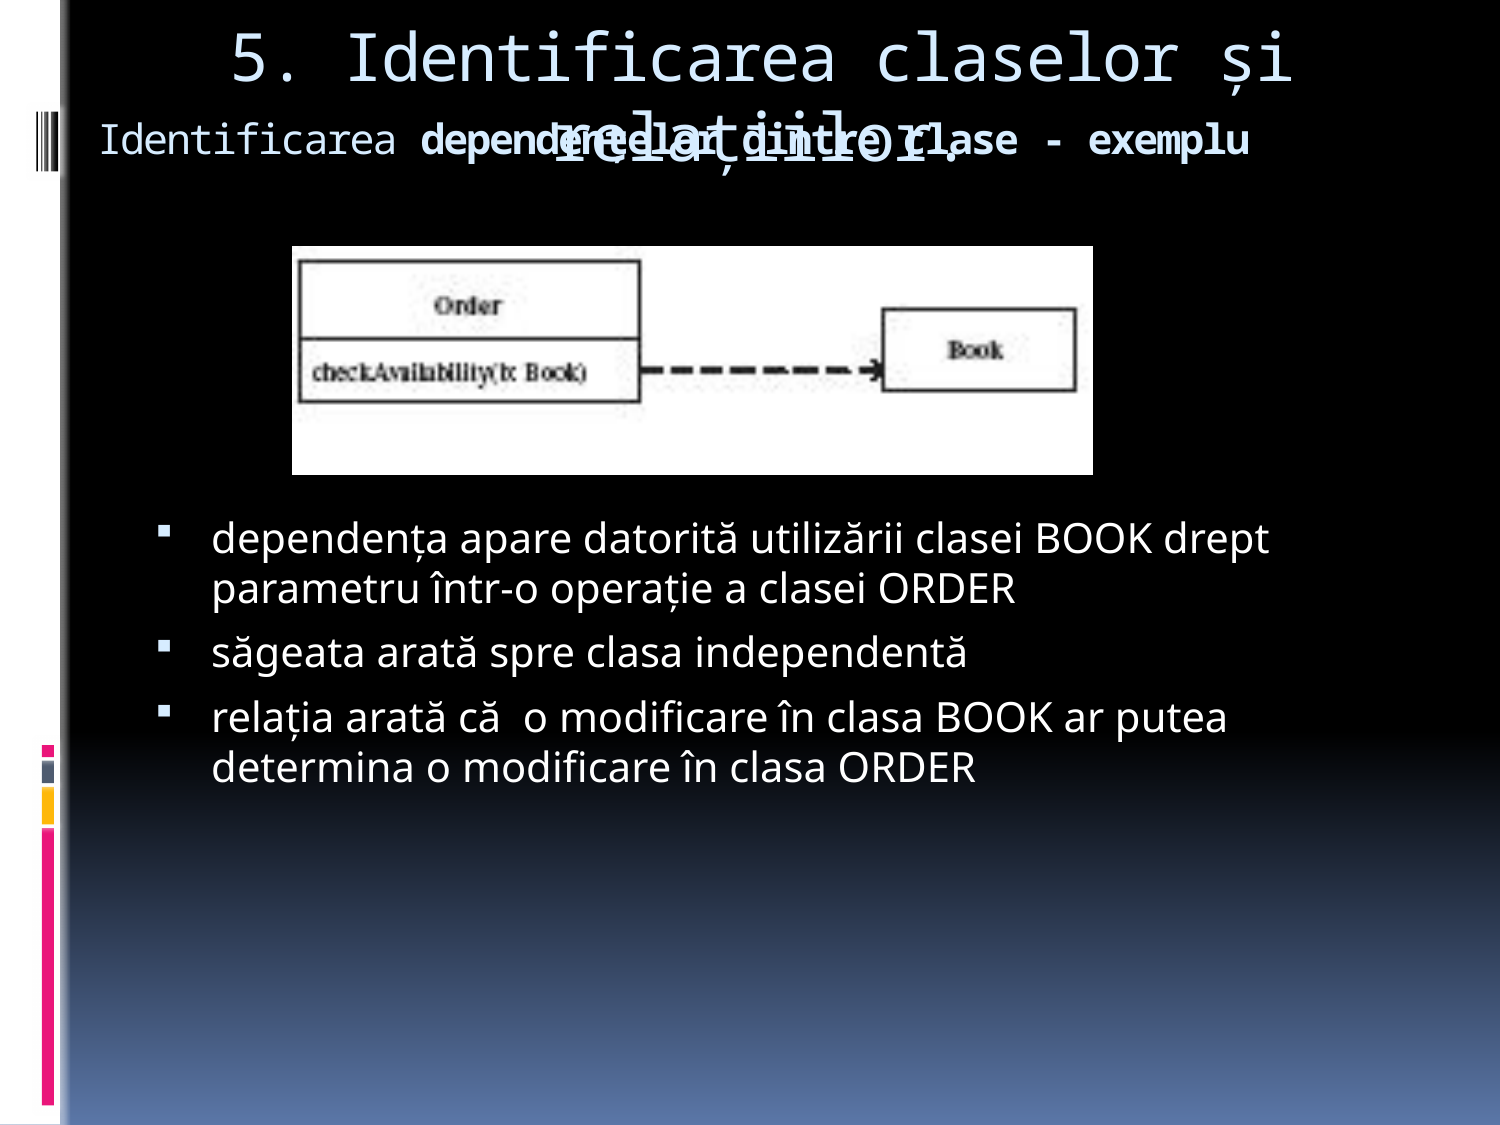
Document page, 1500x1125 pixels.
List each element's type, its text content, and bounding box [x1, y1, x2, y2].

picture [292, 245, 1094, 475]
title Identificarea dependenţelor dintre clase - exemplu [82, 106, 1301, 188]
text_box 5. Identificarea claselor şi relaţiilor. [46, 7, 1477, 106]
list dependenţa apare datorită utilizării clasei BOOK drept parametru într-o operaţie a clasei ORDER săgeata arată spre clasa independentă relaţia arată că o modificare în clasa BOOK ar putea determina o modificare în clasa ORDER [128, 503, 1404, 823]
